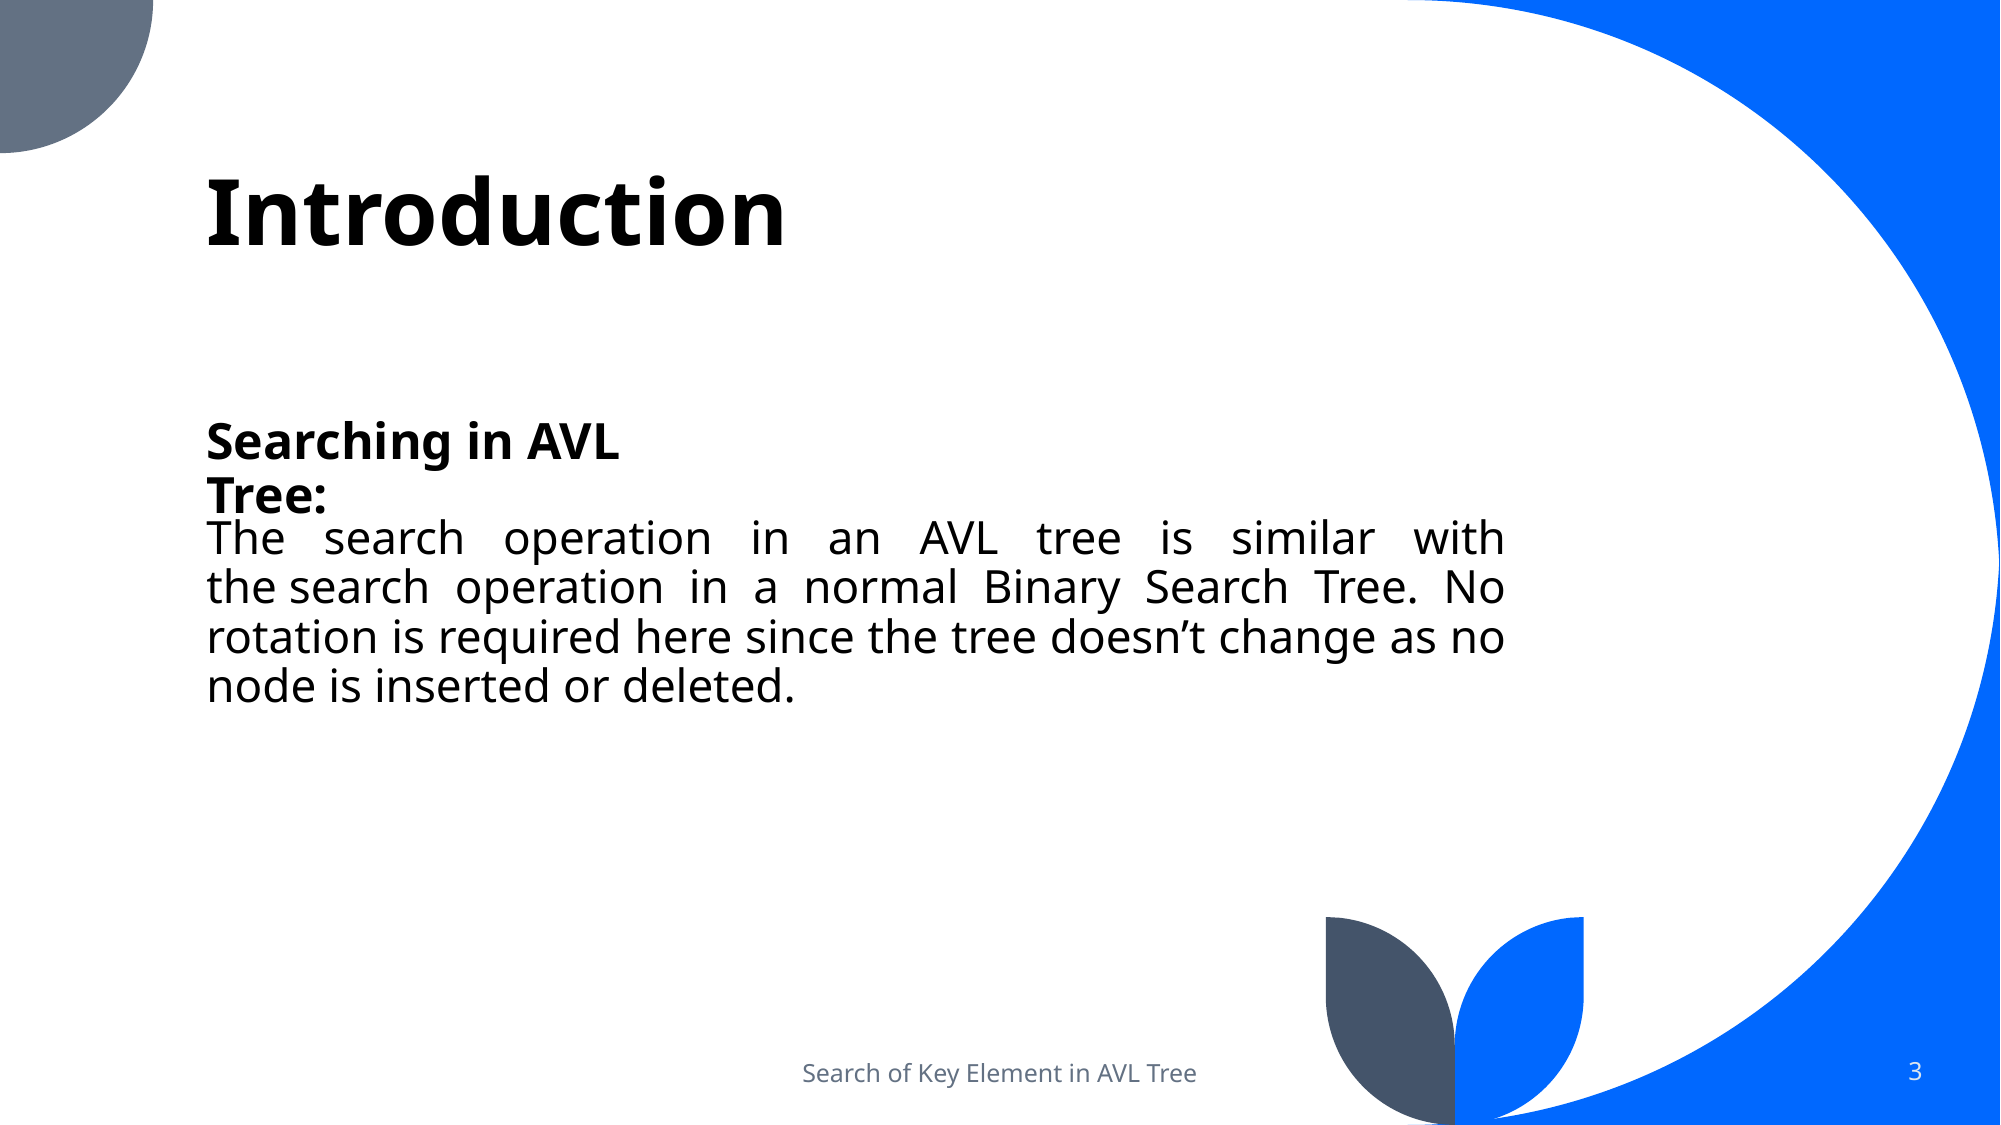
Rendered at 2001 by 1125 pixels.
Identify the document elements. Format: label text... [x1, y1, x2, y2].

list The search operation in an AVL tree is similar with the search operation in a normal Binary Search Tree. No rotation is required here since the tree doesn’t change as no node is inserted or deleted. [191, 507, 1522, 701]
list Searching in AVL Tree: [191, 408, 722, 495]
title Introduction [191, 145, 919, 273]
slide_number 3 [1665, 1042, 1938, 1103]
footer Search of Key Element in AVL Tree [662, 1042, 1338, 1103]
